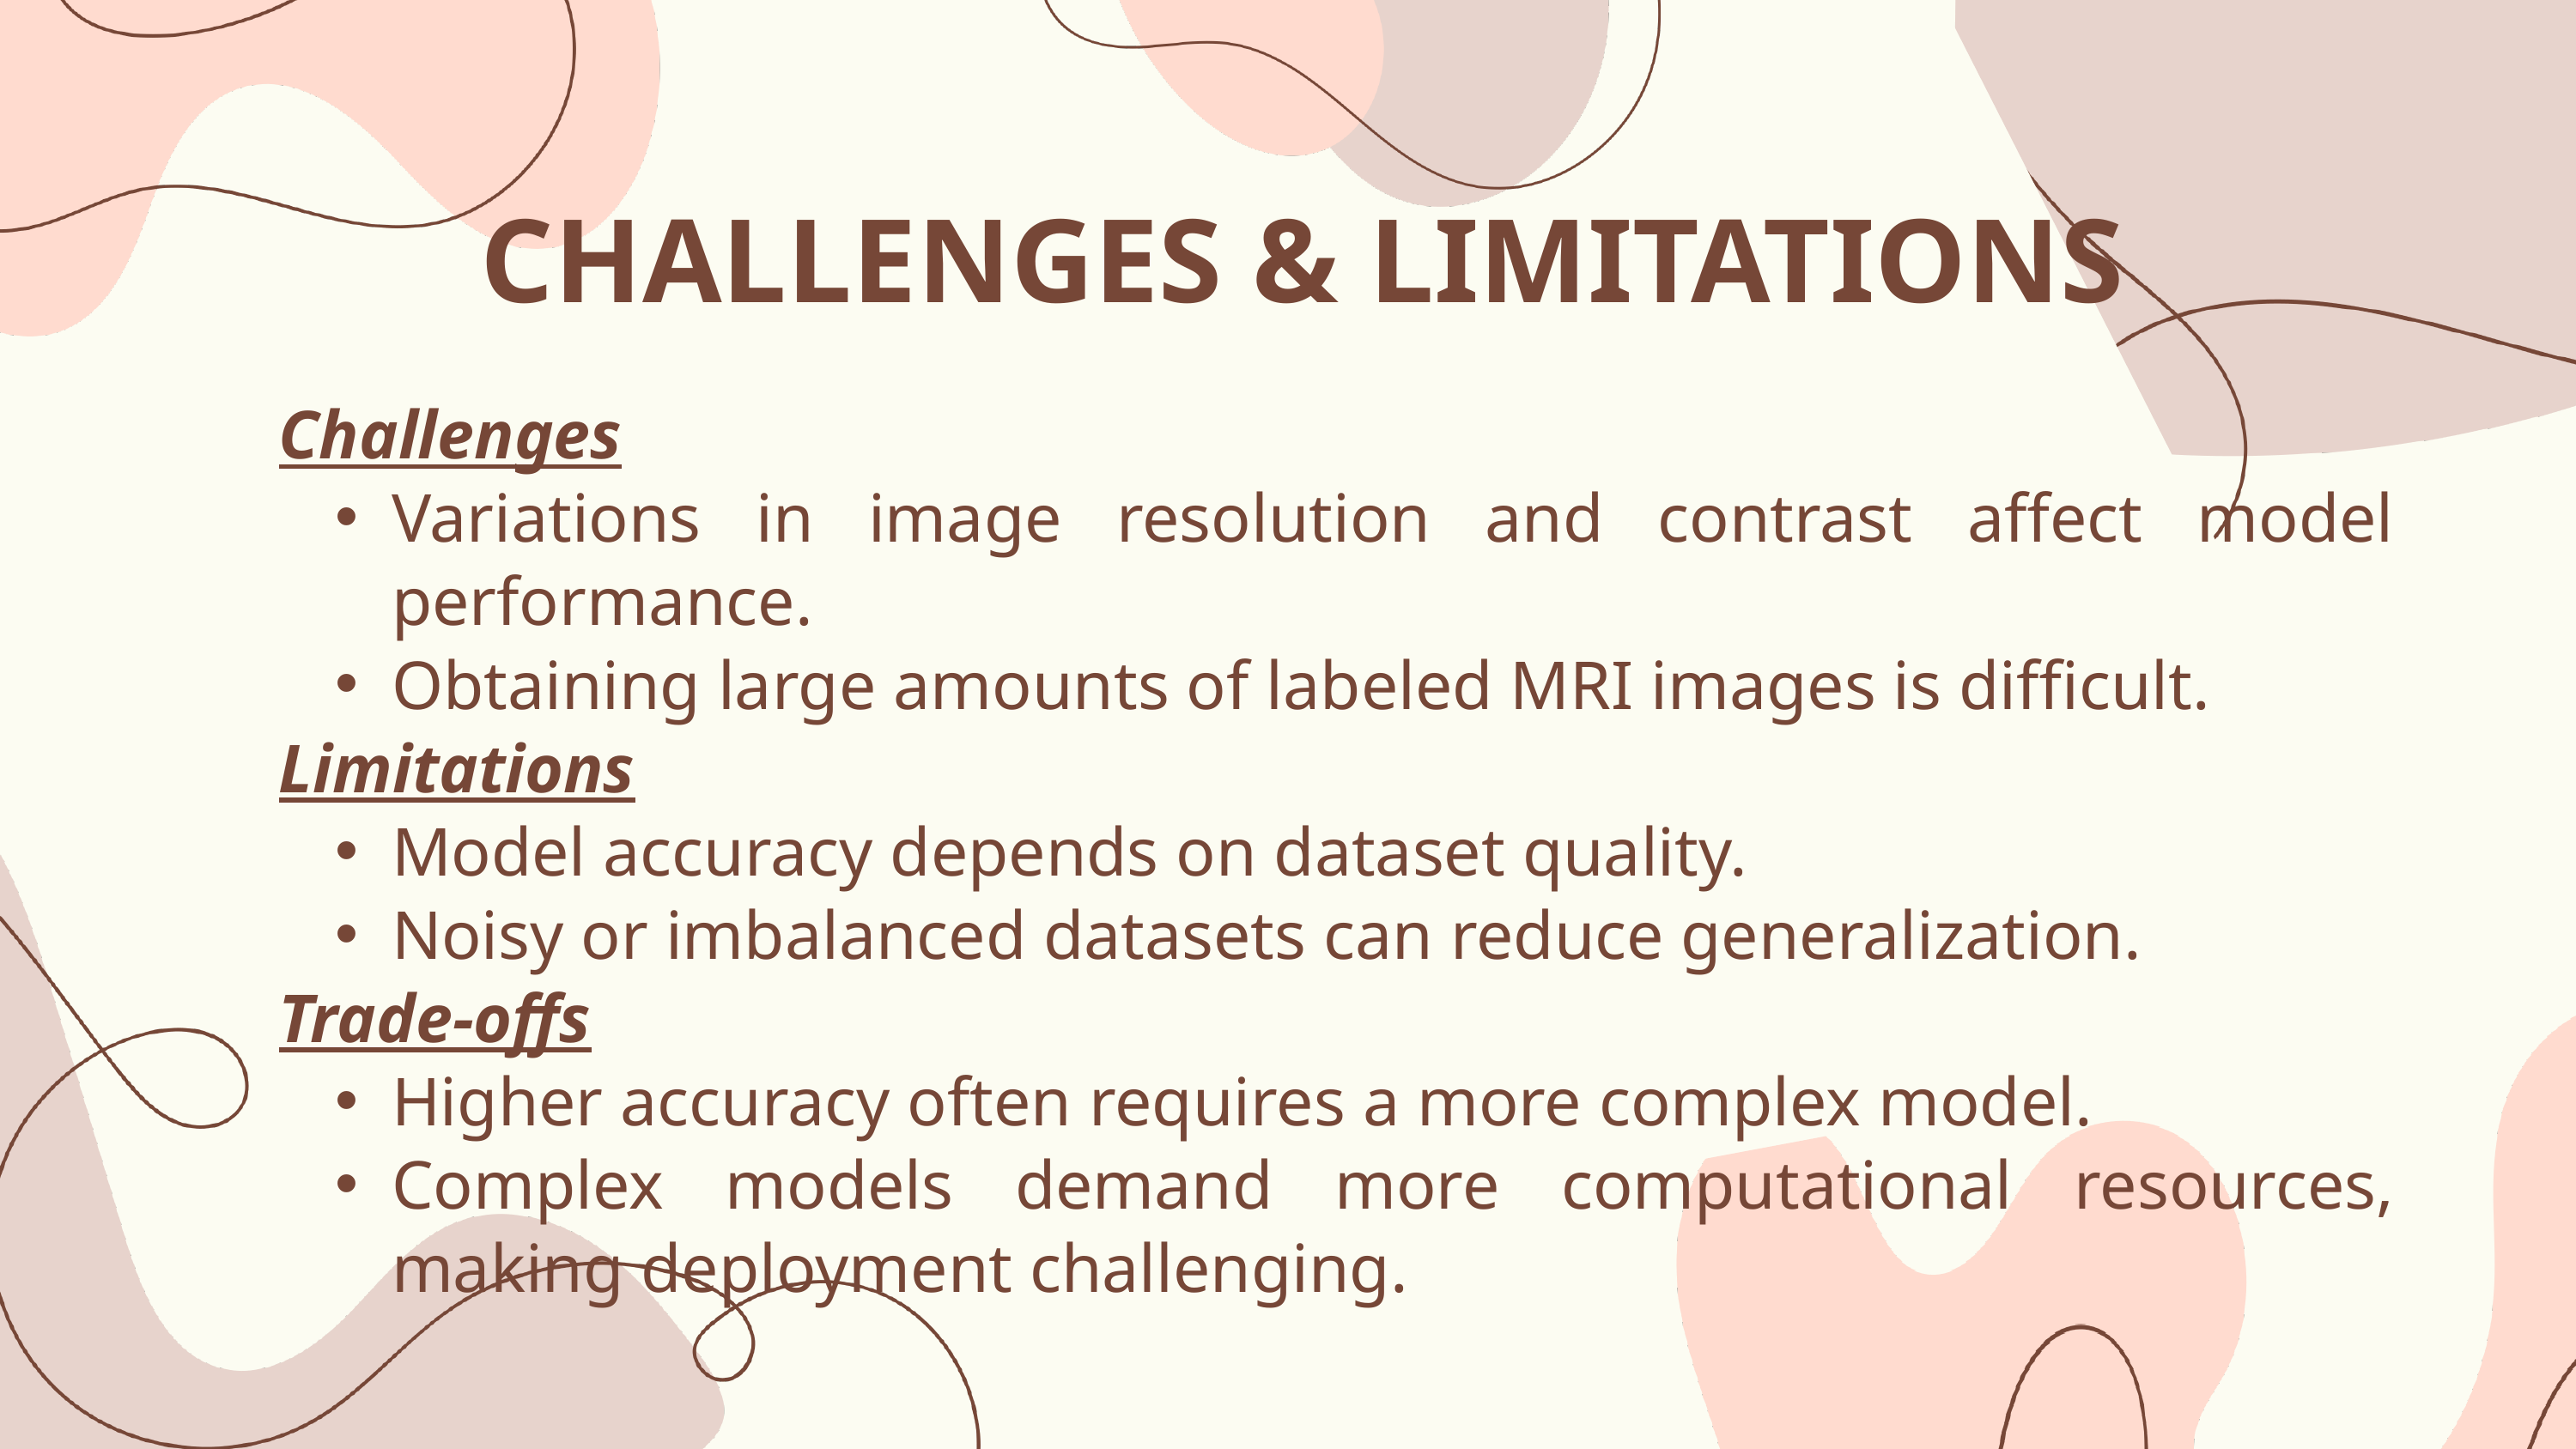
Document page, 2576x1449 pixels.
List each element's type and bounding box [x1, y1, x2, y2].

text_box [1034, 0, 1662, 197]
text_box [1941, 0, 2576, 501]
text_box [0, 724, 986, 1449]
text_box [0, 0, 671, 347]
text_box [1421, 996, 2576, 1449]
text_box [278, 391, 2397, 1321]
text_box [179, 199, 2397, 347]
